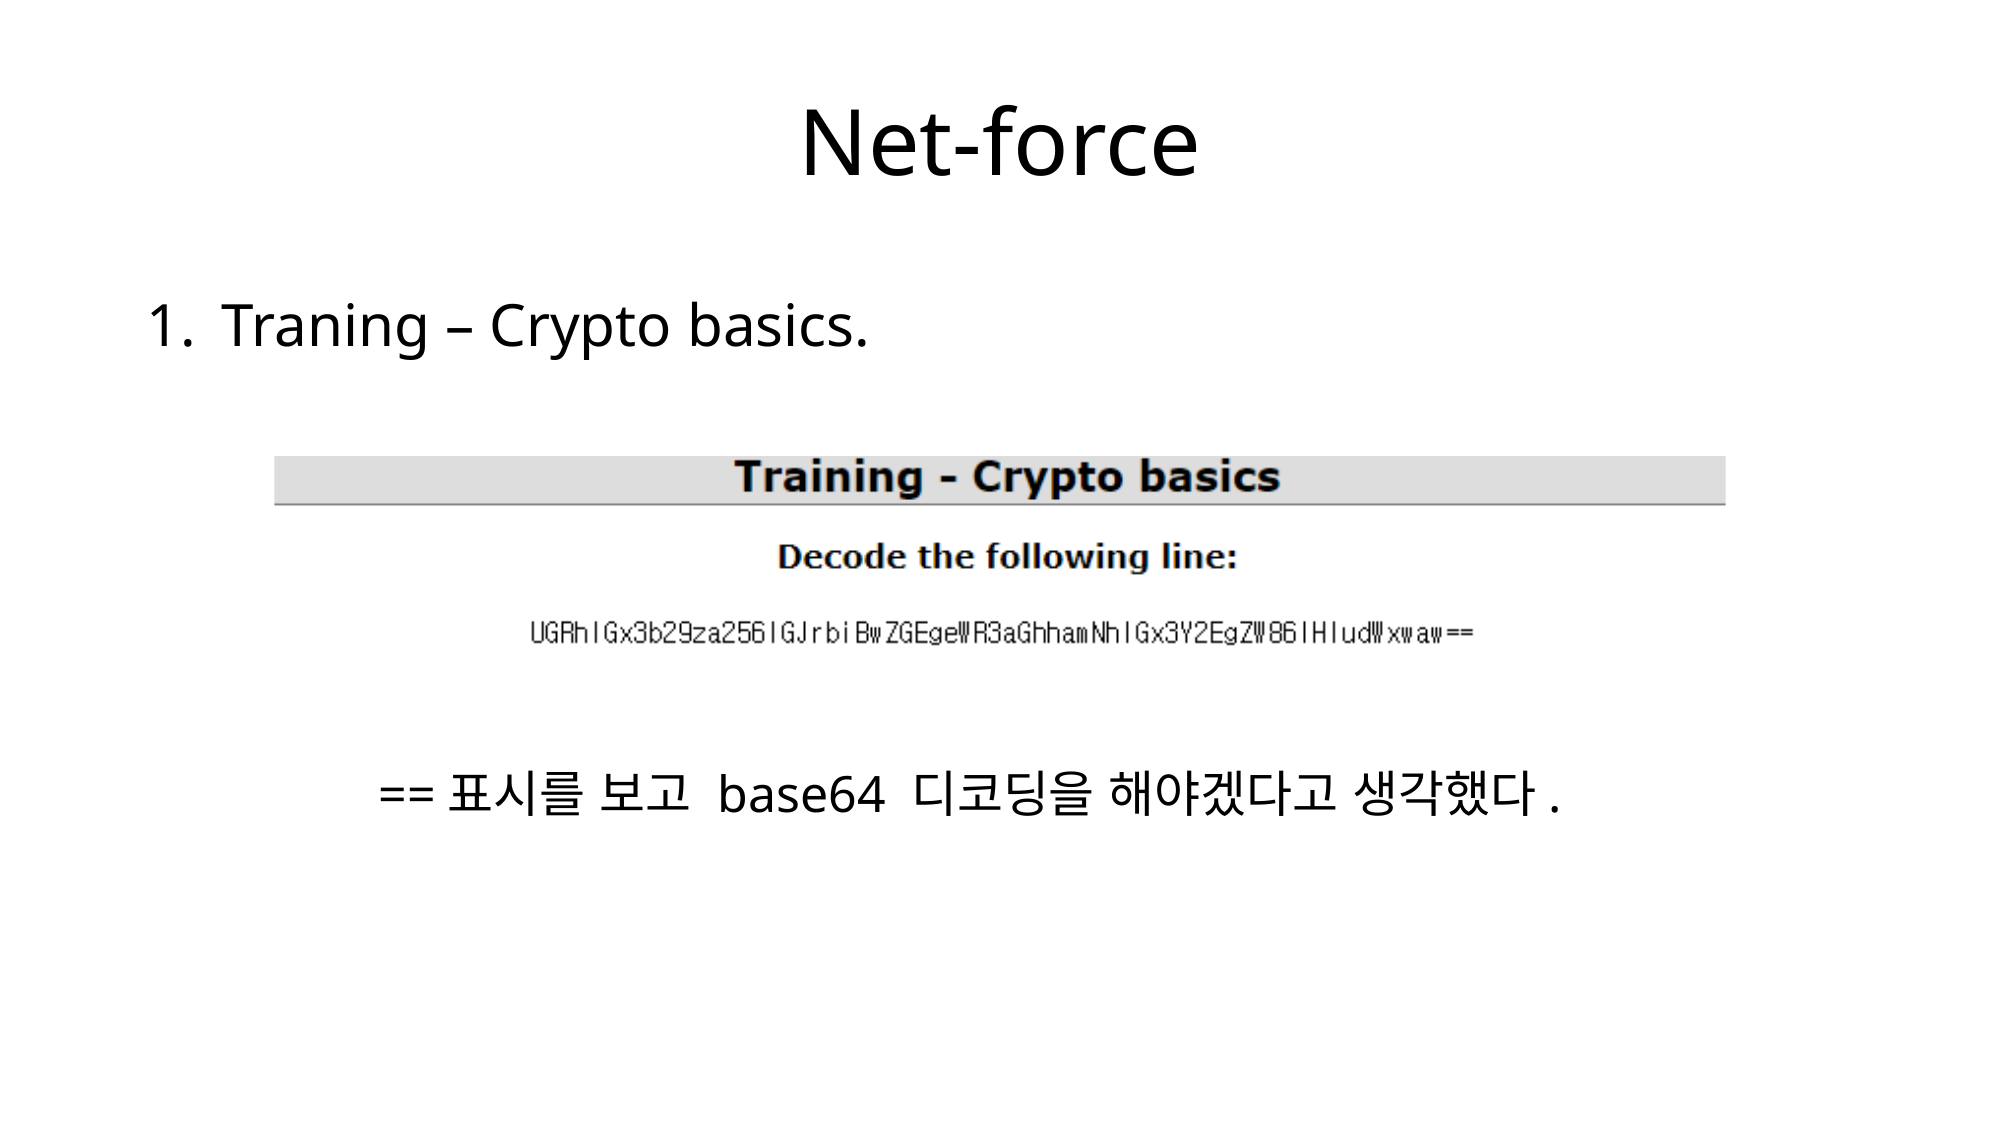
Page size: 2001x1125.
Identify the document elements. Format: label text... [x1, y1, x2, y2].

text_box ==표시를 보고 base64 디코딩을 해야겠다고 생각했다. [364, 755, 1636, 831]
picture [273, 455, 1727, 670]
title Net-force [99, 45, 1900, 233]
text_box Traning – Crypto basics. [132, 281, 1868, 366]
